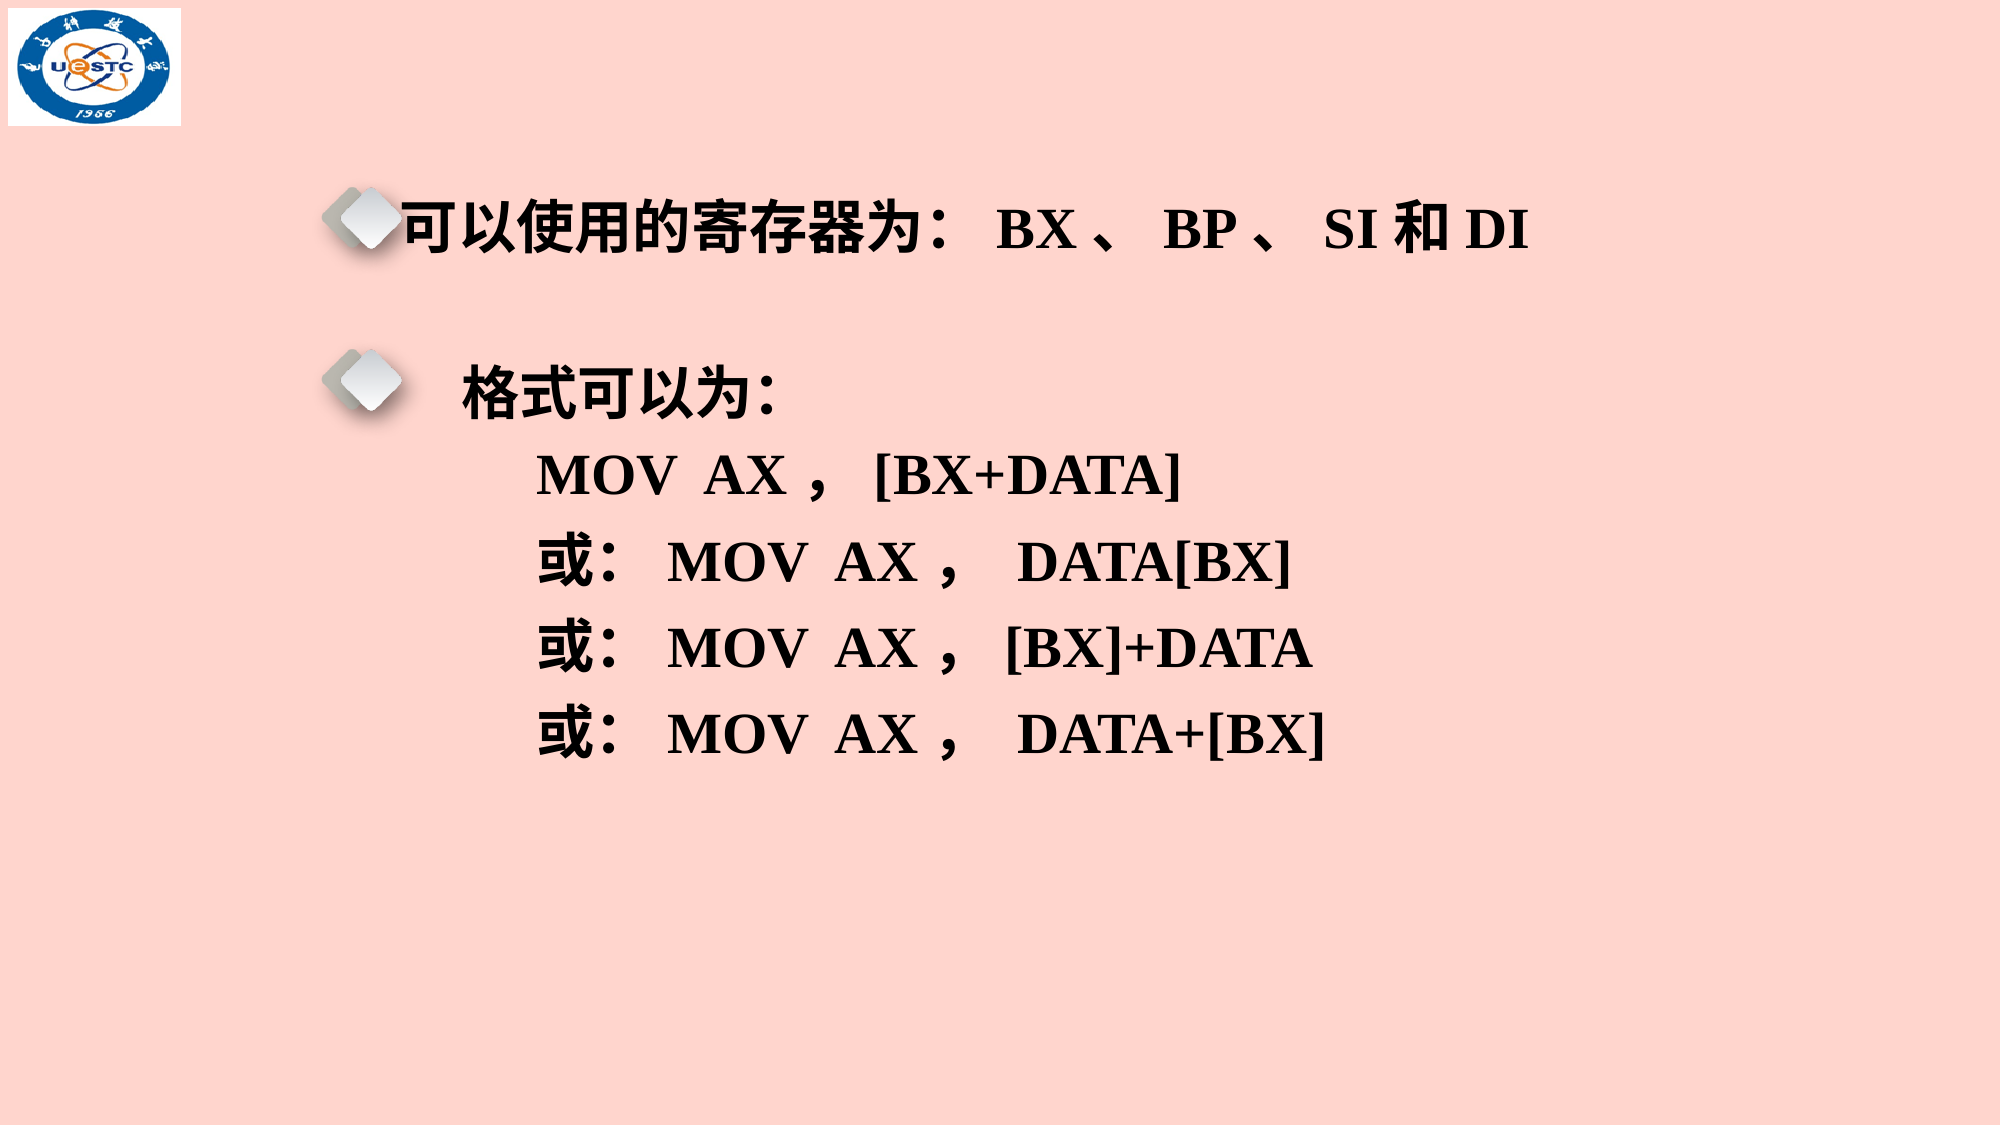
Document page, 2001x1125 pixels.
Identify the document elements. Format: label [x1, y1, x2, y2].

text_box [314, 337, 1568, 766]
picture [8, 8, 181, 126]
text_box [314, 172, 1486, 256]
